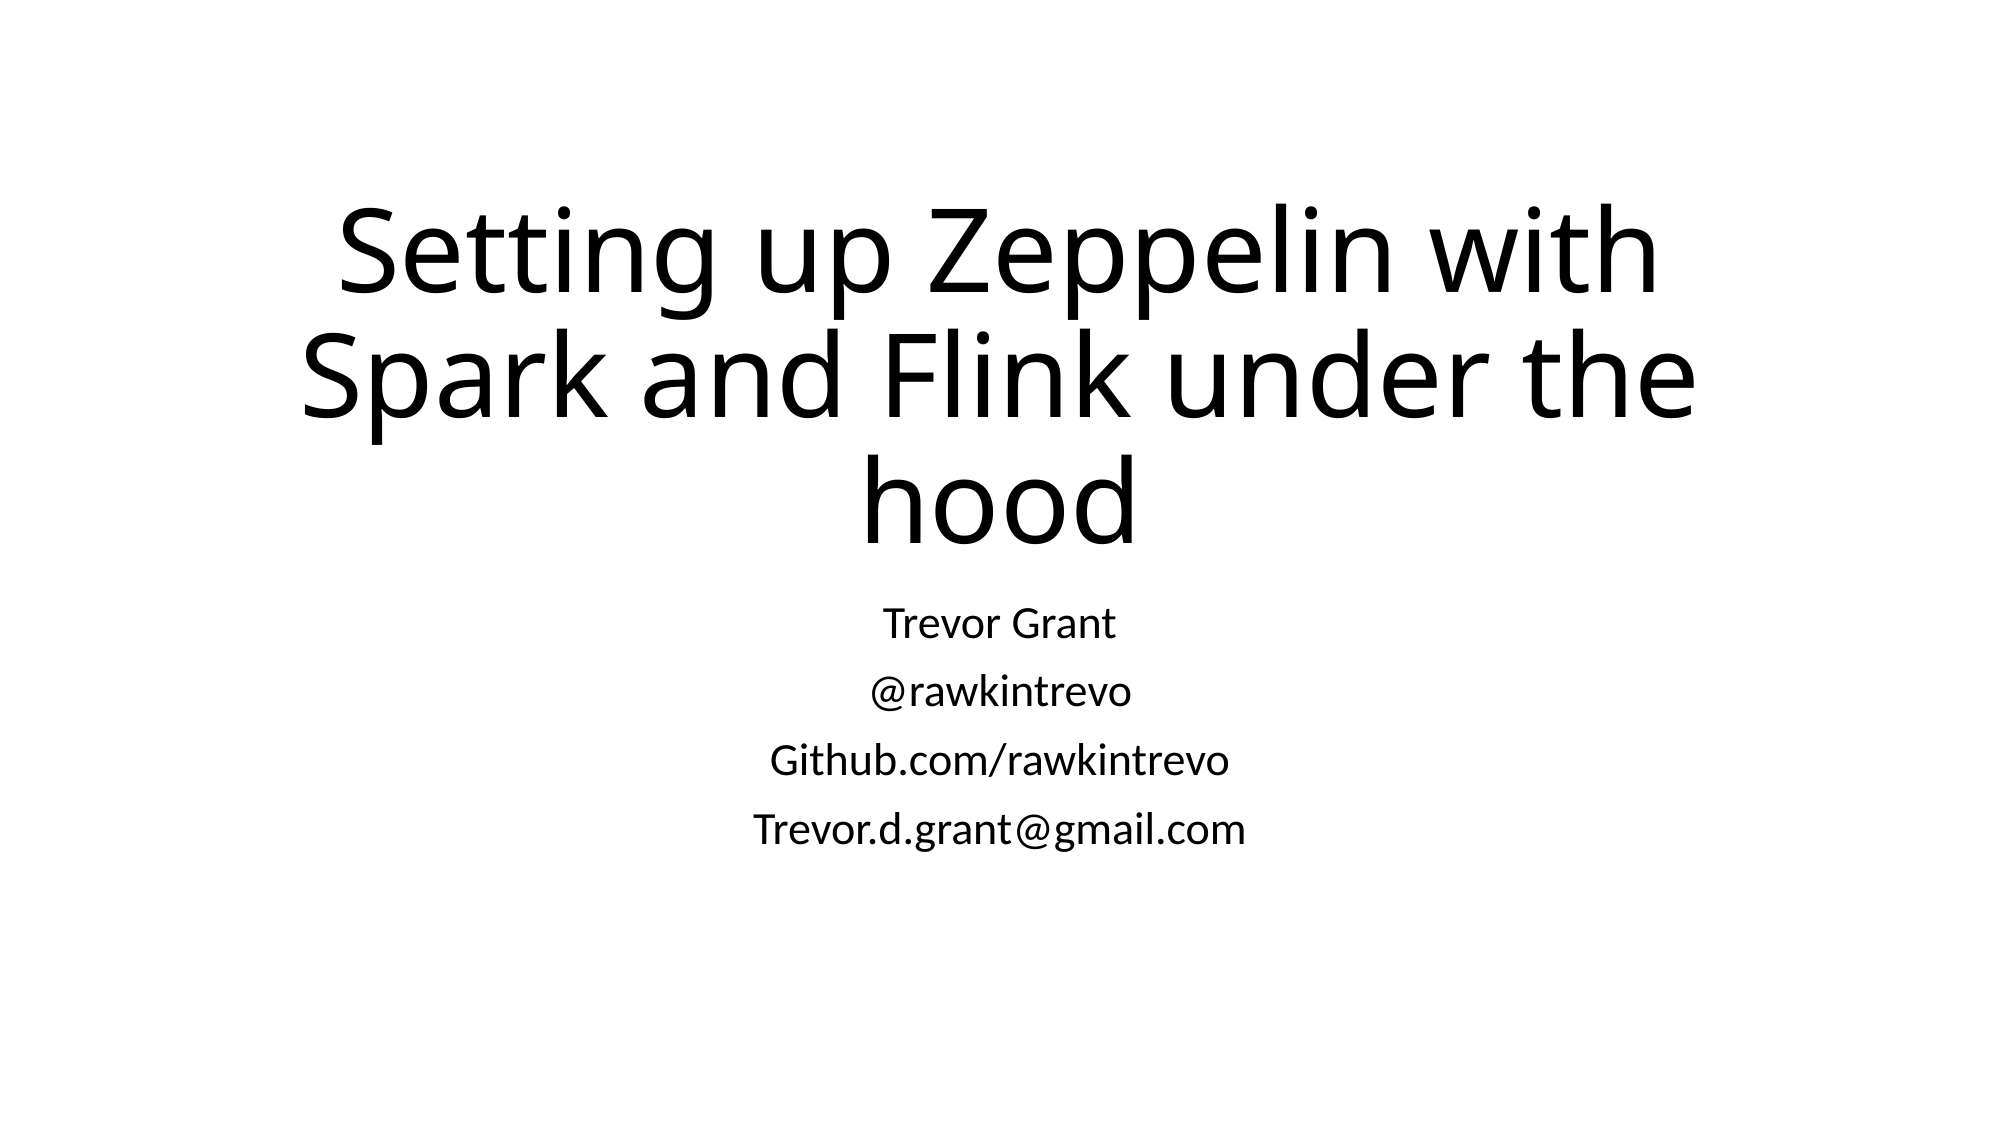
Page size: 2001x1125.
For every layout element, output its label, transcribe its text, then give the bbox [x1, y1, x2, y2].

subtitle Trevor Grant @rawkintrevo Github.com/rawkintrevo Trevor.d.grant@gmail.com [249, 590, 1750, 863]
title Setting up Zeppelin with Spark and Flink under the hood [249, 184, 1750, 576]
